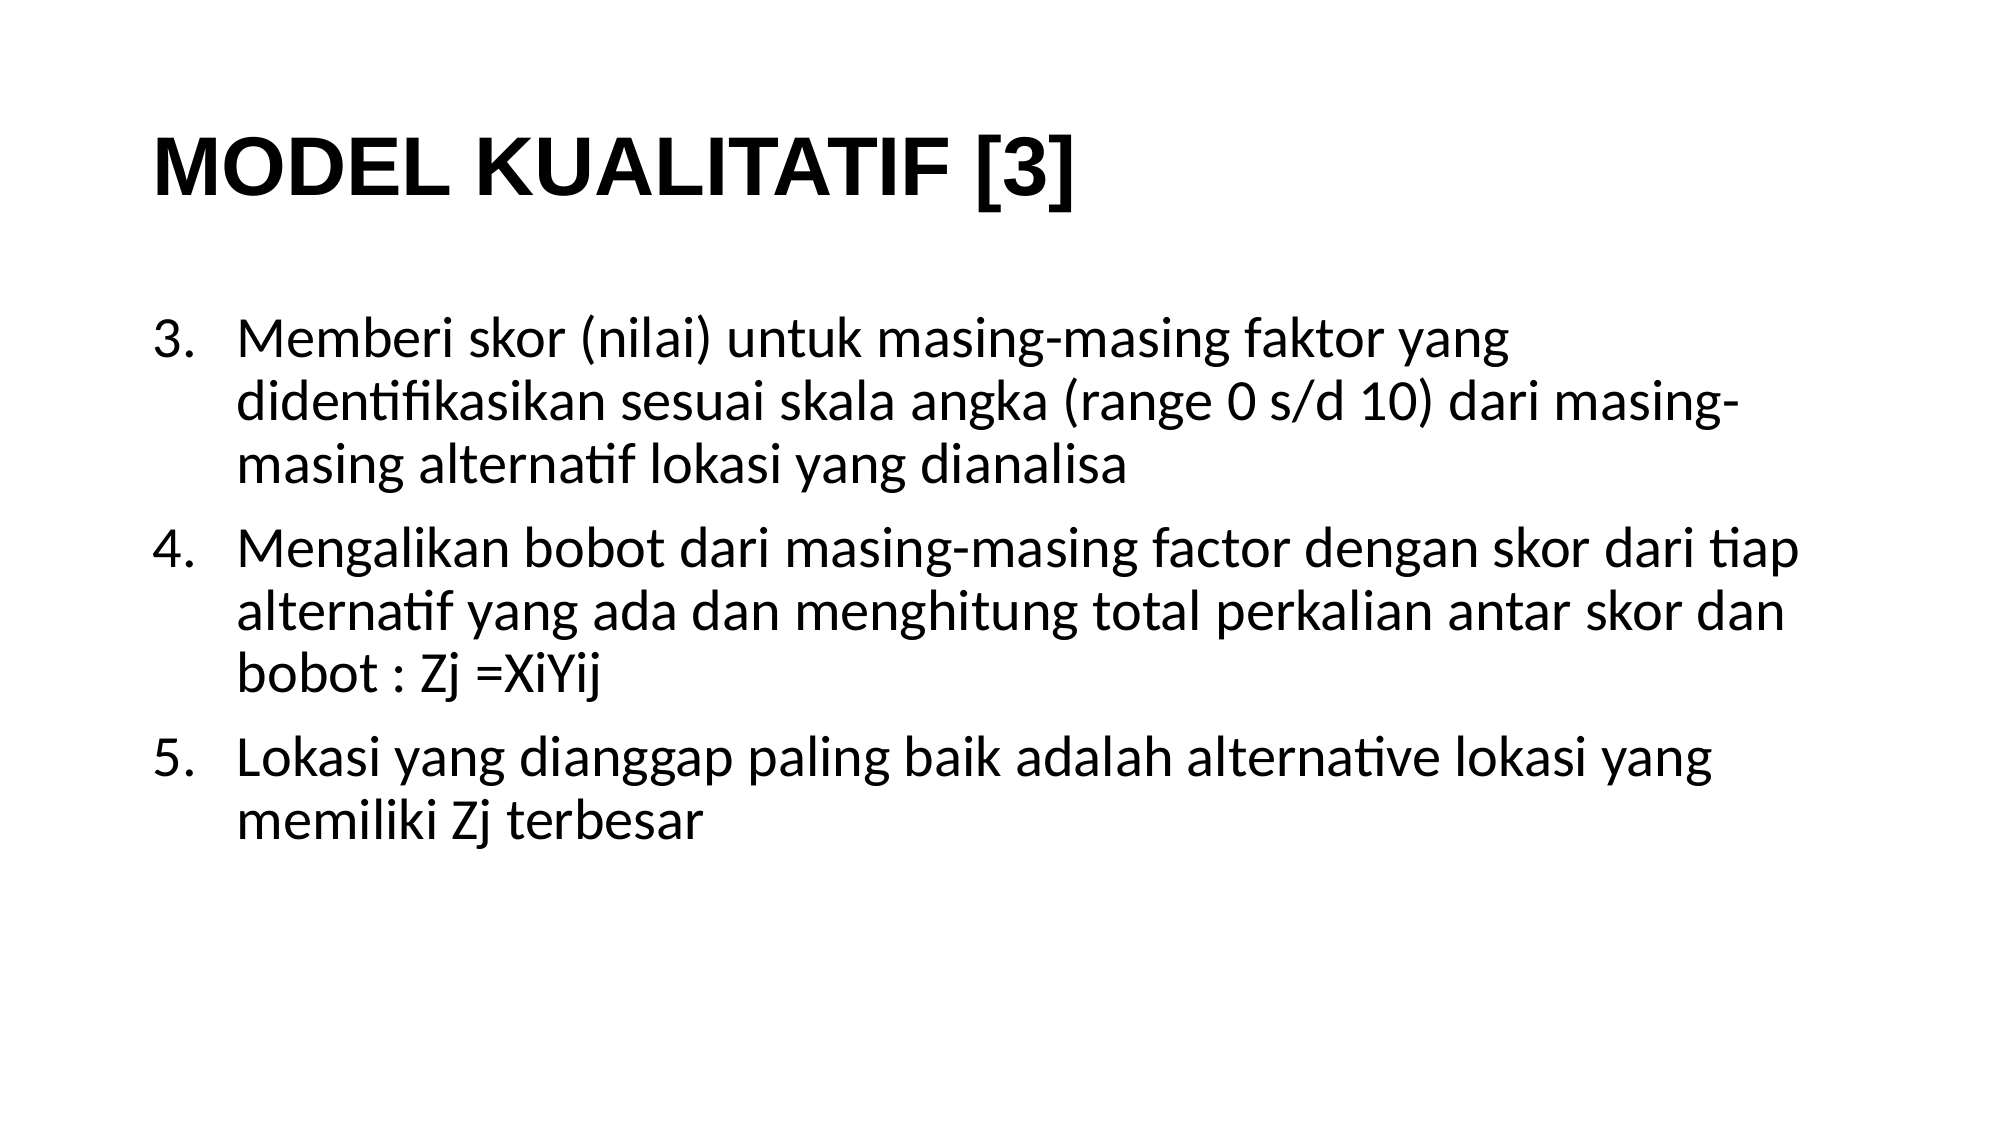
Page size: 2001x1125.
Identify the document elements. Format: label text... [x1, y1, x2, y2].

title MODEL KUALITATIF [3] [137, 59, 1863, 278]
list Memberi skor (nilai) untuk masing-masing faktor yang didentifikasikan sesuai skala angka (range 0 s/d 10) dari masing- masing alternatif lokasi yang dianalisa Mengalikan bobot dari masing-masing factor dengan skor dari tiap alternatif yang ada dan menghitung total perkalian antar skor dan bobot : Zj =XiYij Lokasi yang dianggap paling baik adalah alternative lokasi yang memiliki Zj terbesar [137, 299, 1863, 1014]
